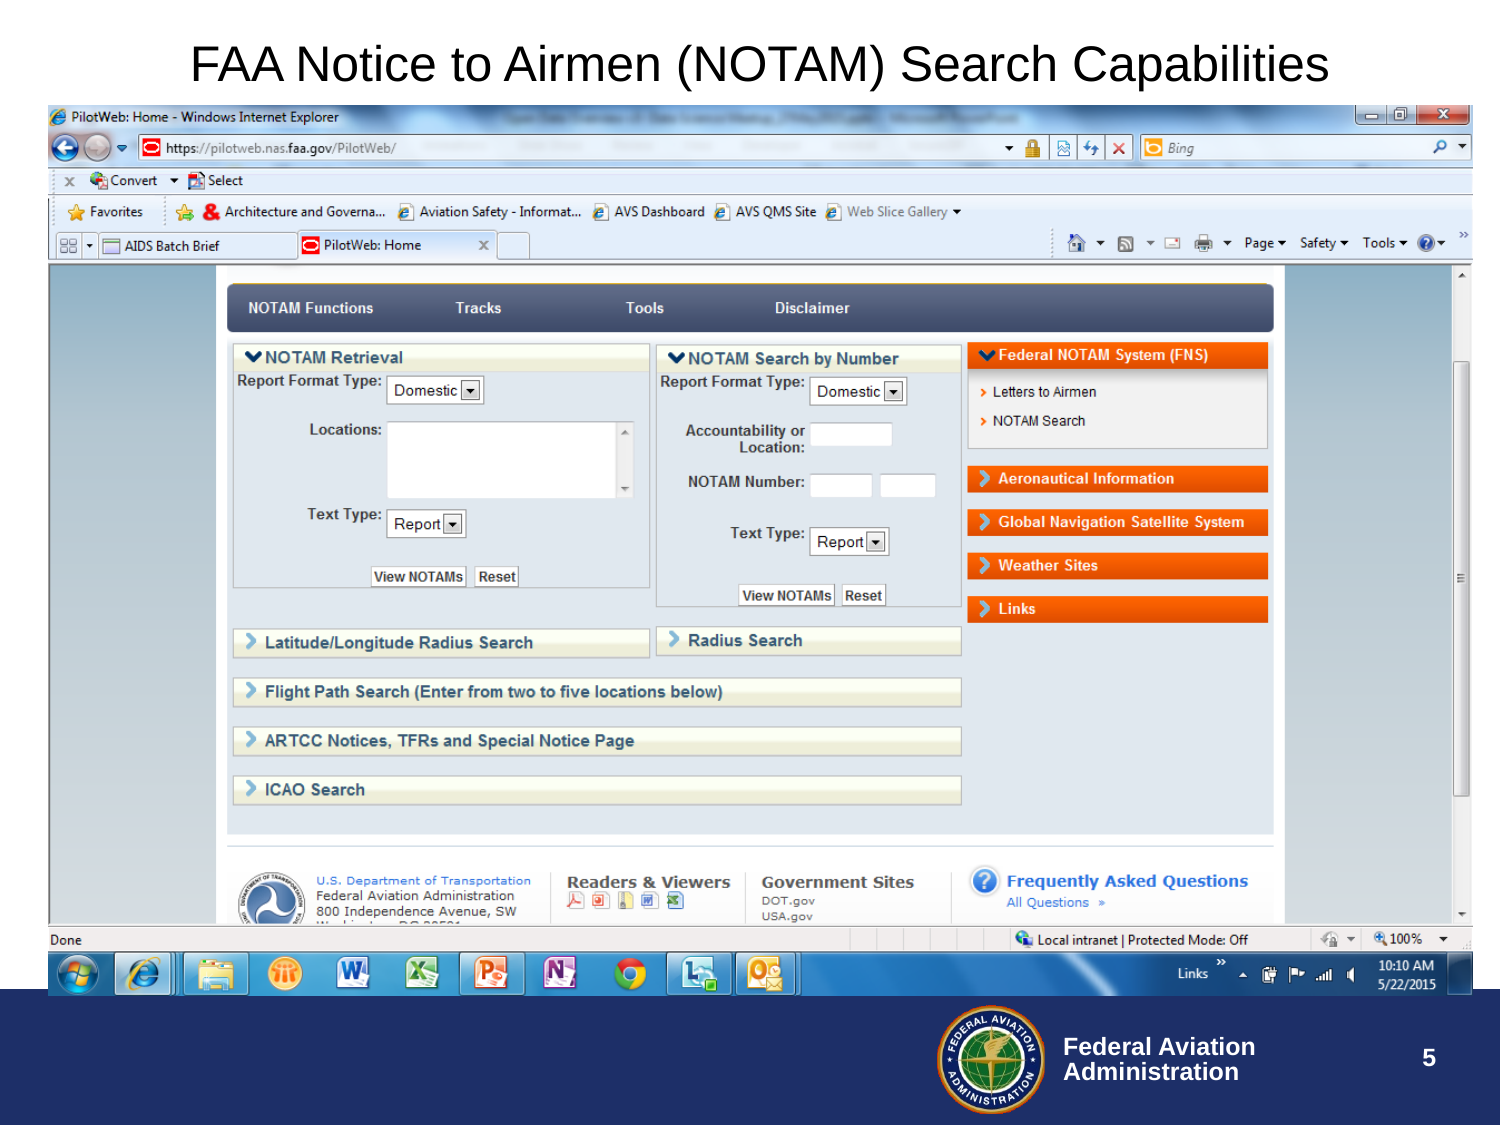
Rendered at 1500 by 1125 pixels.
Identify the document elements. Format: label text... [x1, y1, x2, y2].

text_box FAA Notice to Airmen (NOTAM) Search Capabilities [175, 24, 1346, 99]
picture [47, 104, 1474, 996]
picture [936, 1004, 1045, 1114]
